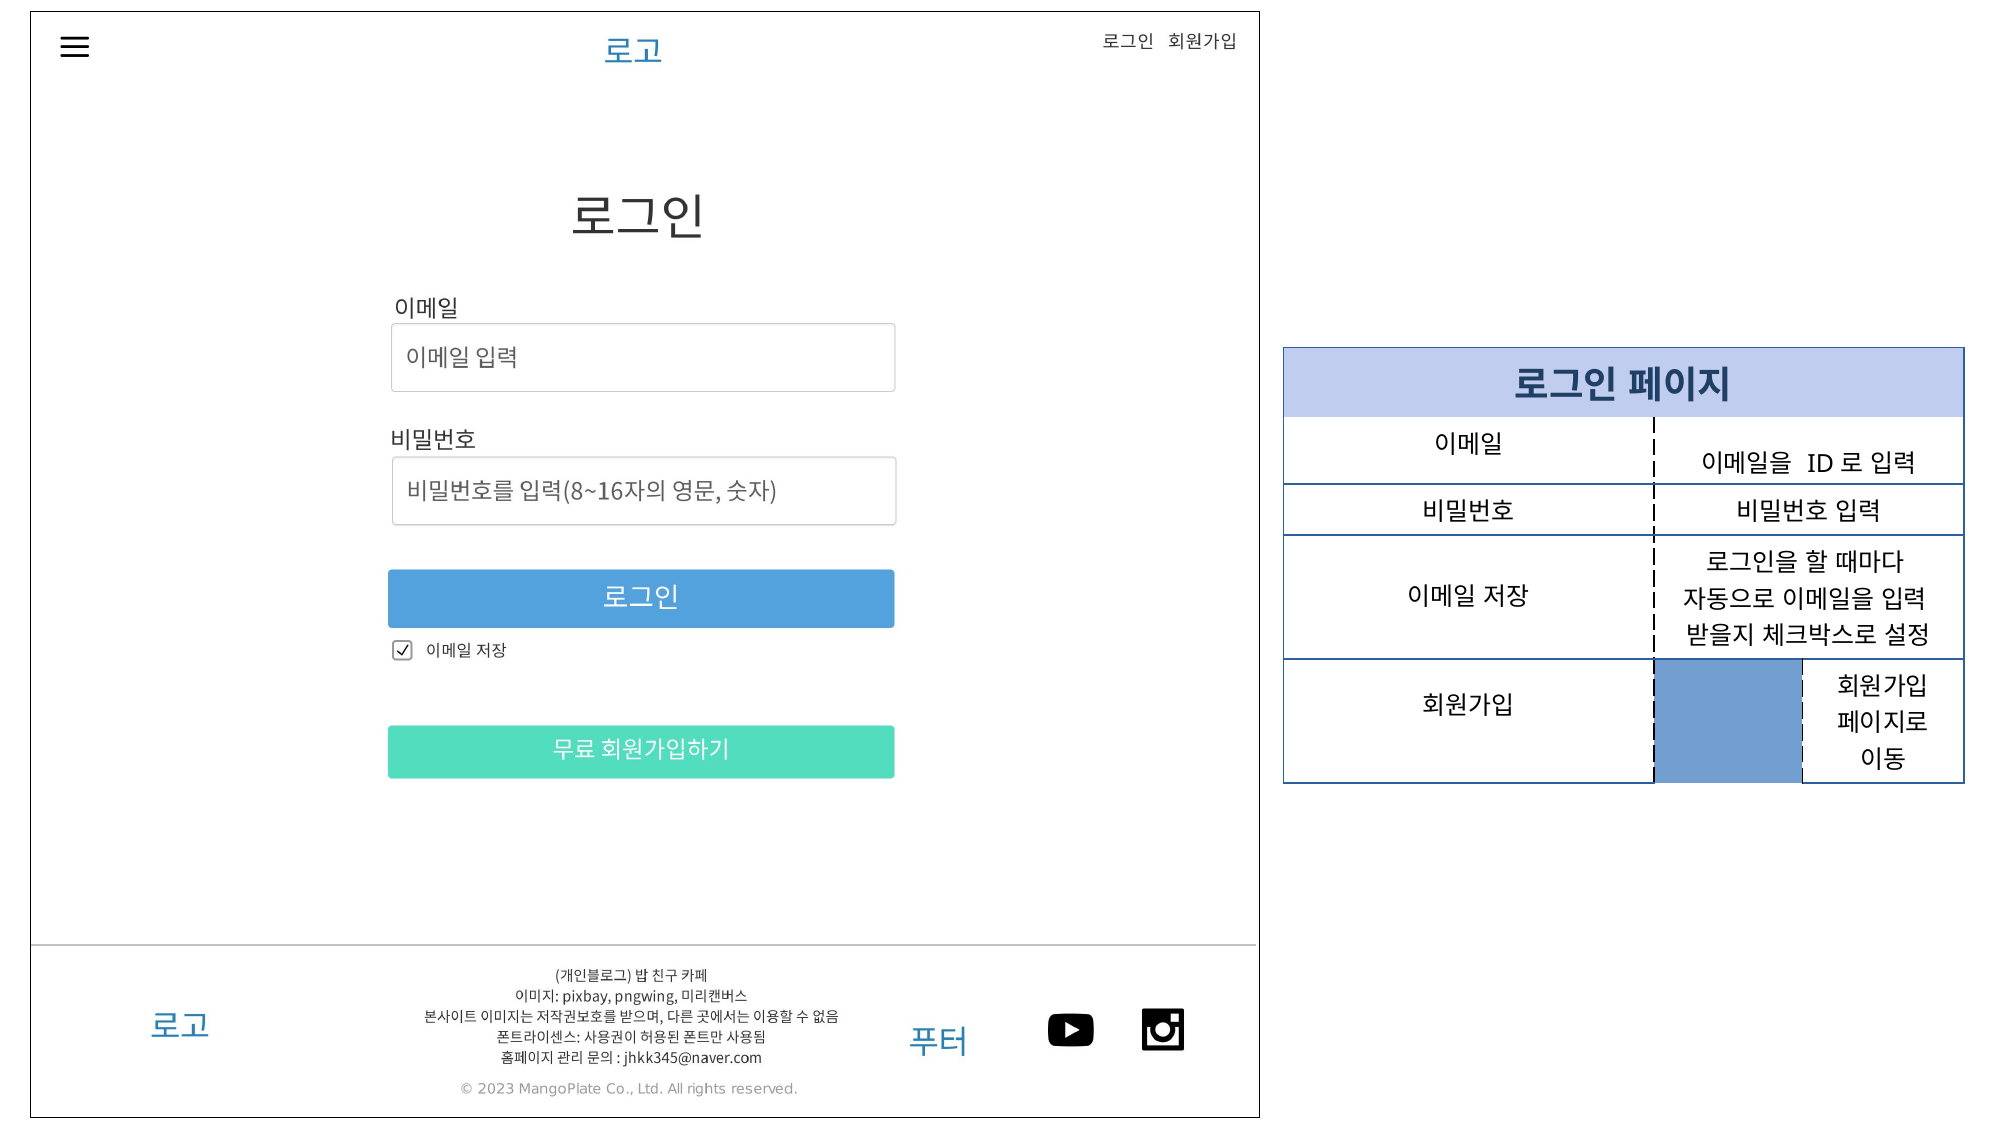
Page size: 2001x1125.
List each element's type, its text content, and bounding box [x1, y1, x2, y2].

table_cell 비밀번호 [1284, 485, 1654, 534]
table_cell 로그인을 할 때마다 자동으로 이메일을 입력 받을지 체크박스로 설정 [1654, 536, 1963, 658]
table_header 로그인 페이지 [1284, 348, 1963, 417]
picture [29, 11, 1261, 1119]
table_cell 회원가입 페이지로 이동 [1802, 660, 1963, 782]
table_cell 회원가입 [1284, 660, 1654, 782]
table_cell 이메일을 ID로 입력 [1654, 417, 1963, 483]
table_cell 이메일 [1284, 417, 1654, 483]
table_cell 이메일 저장 [1284, 536, 1654, 658]
table_cell 비밀번호 입력 [1654, 485, 1963, 534]
